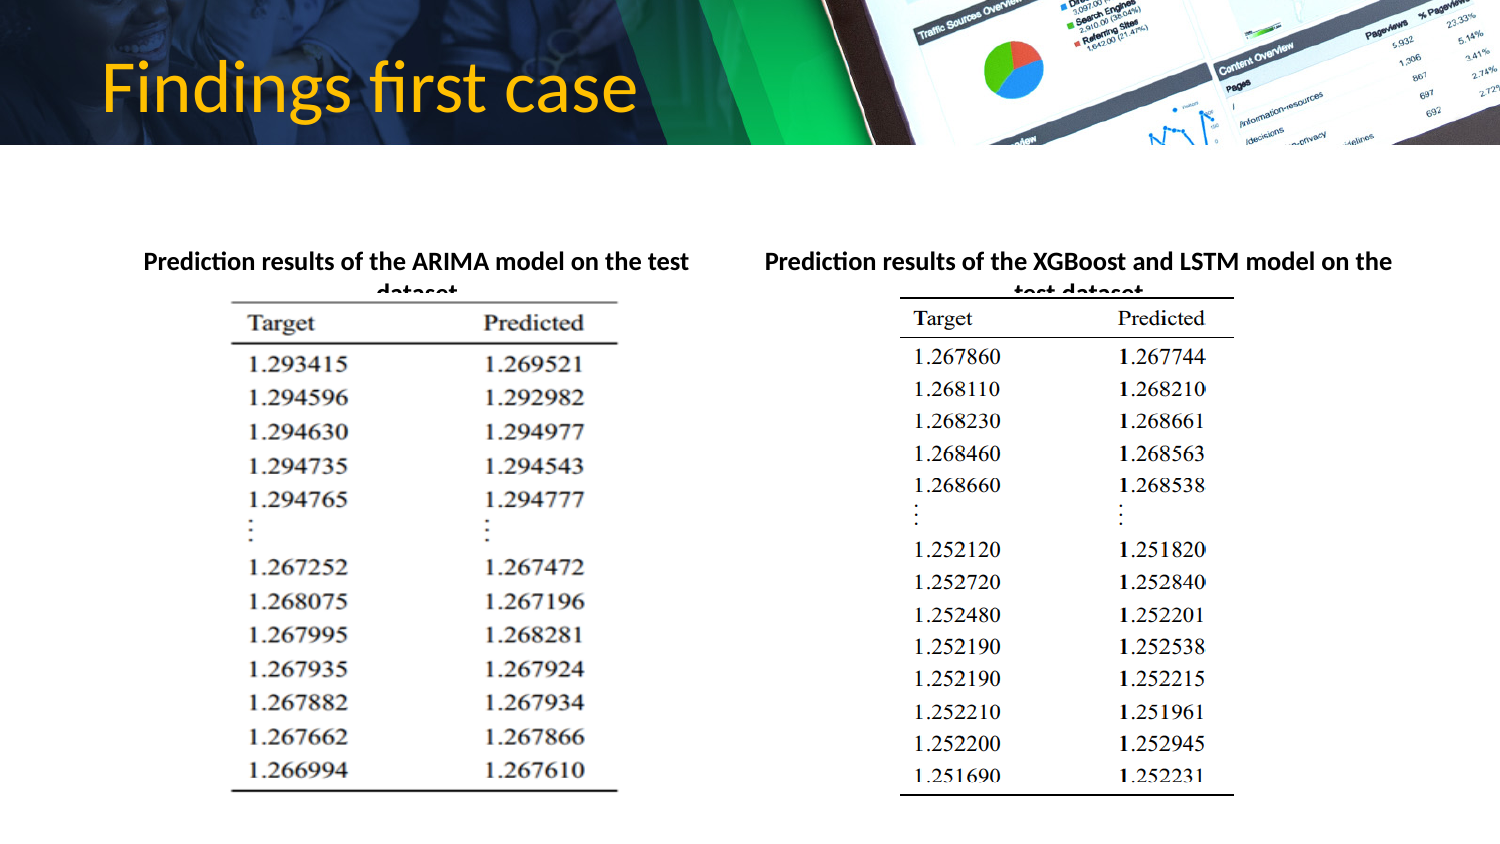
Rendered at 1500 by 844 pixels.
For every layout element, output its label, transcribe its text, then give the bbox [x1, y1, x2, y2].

list Prediction results of the ARIMA model on the test dataset [85, 236, 747, 316]
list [194, 293, 645, 804]
title Findings first case [86, 20, 1414, 146]
list Prediction results of the XGBoost and LSTM model on the test dataset [747, 236, 1411, 316]
picture [0, 0, 1500, 844]
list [881, 293, 1246, 804]
